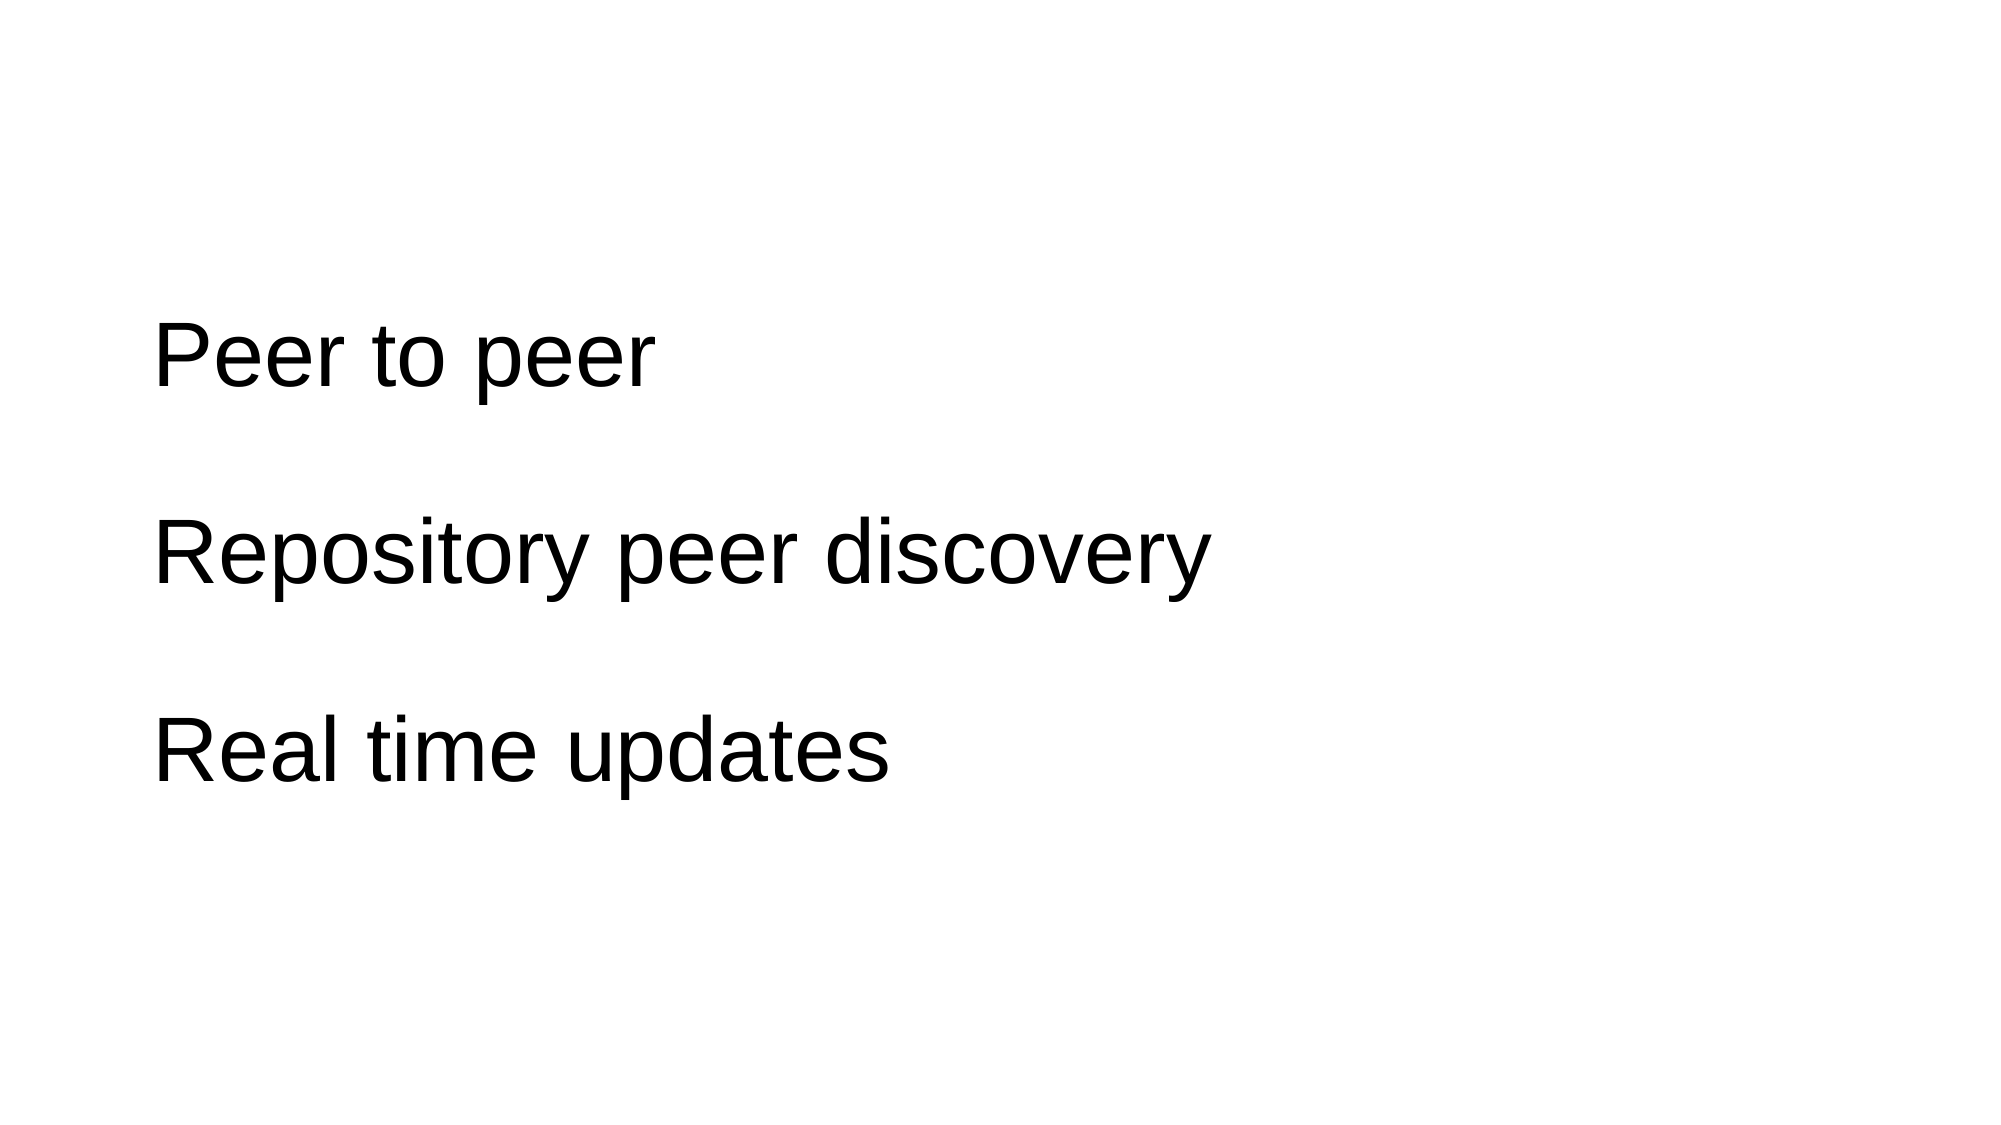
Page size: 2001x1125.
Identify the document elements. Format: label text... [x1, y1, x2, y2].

list Peer to peer Repository peer discovery Real time updates [137, 299, 1863, 1014]
